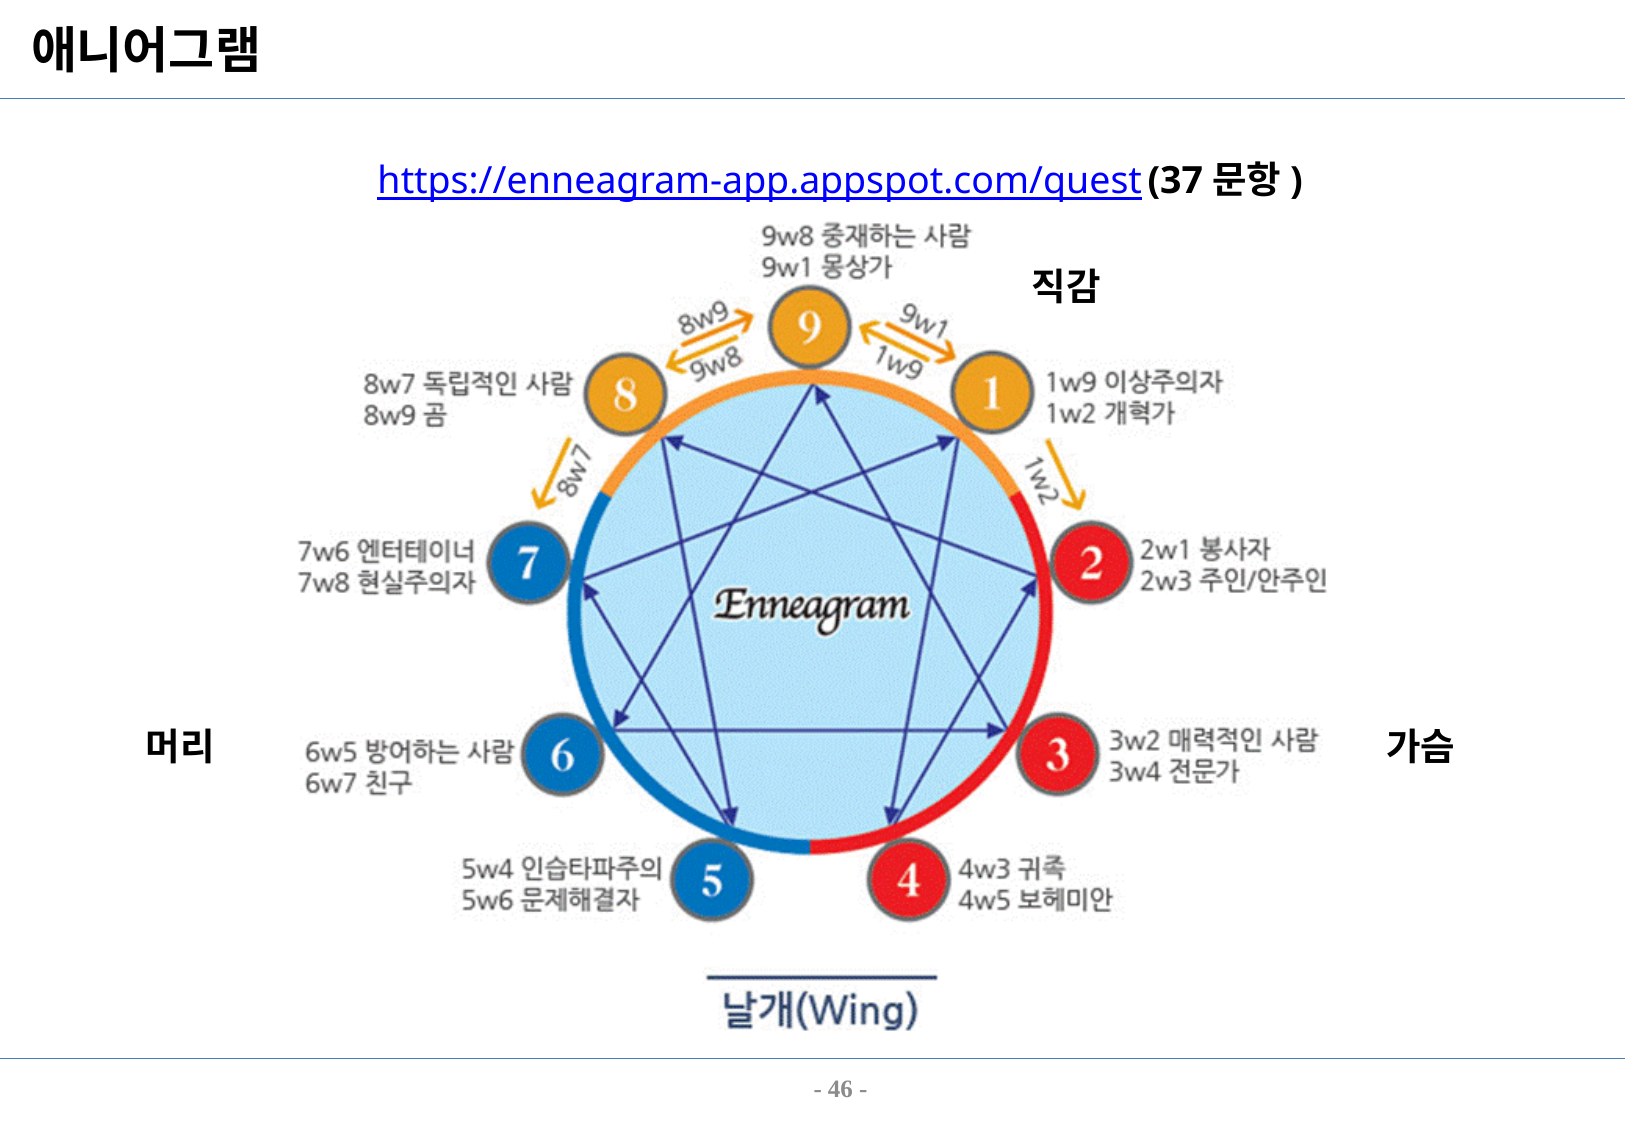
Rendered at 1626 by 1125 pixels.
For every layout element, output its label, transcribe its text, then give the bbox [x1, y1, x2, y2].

text_box 머리 [130, 715, 230, 776]
text_box https://enneagram-app.appspot.com/quest [362, 148, 1158, 215]
title 애니어그램 [16, 5, 979, 92]
slide_number - 46 - [650, 1057, 1031, 1118]
text_box (37문항) [1132, 148, 1318, 209]
picture [296, 219, 1329, 1035]
text_box 가슴 [1371, 715, 1471, 776]
